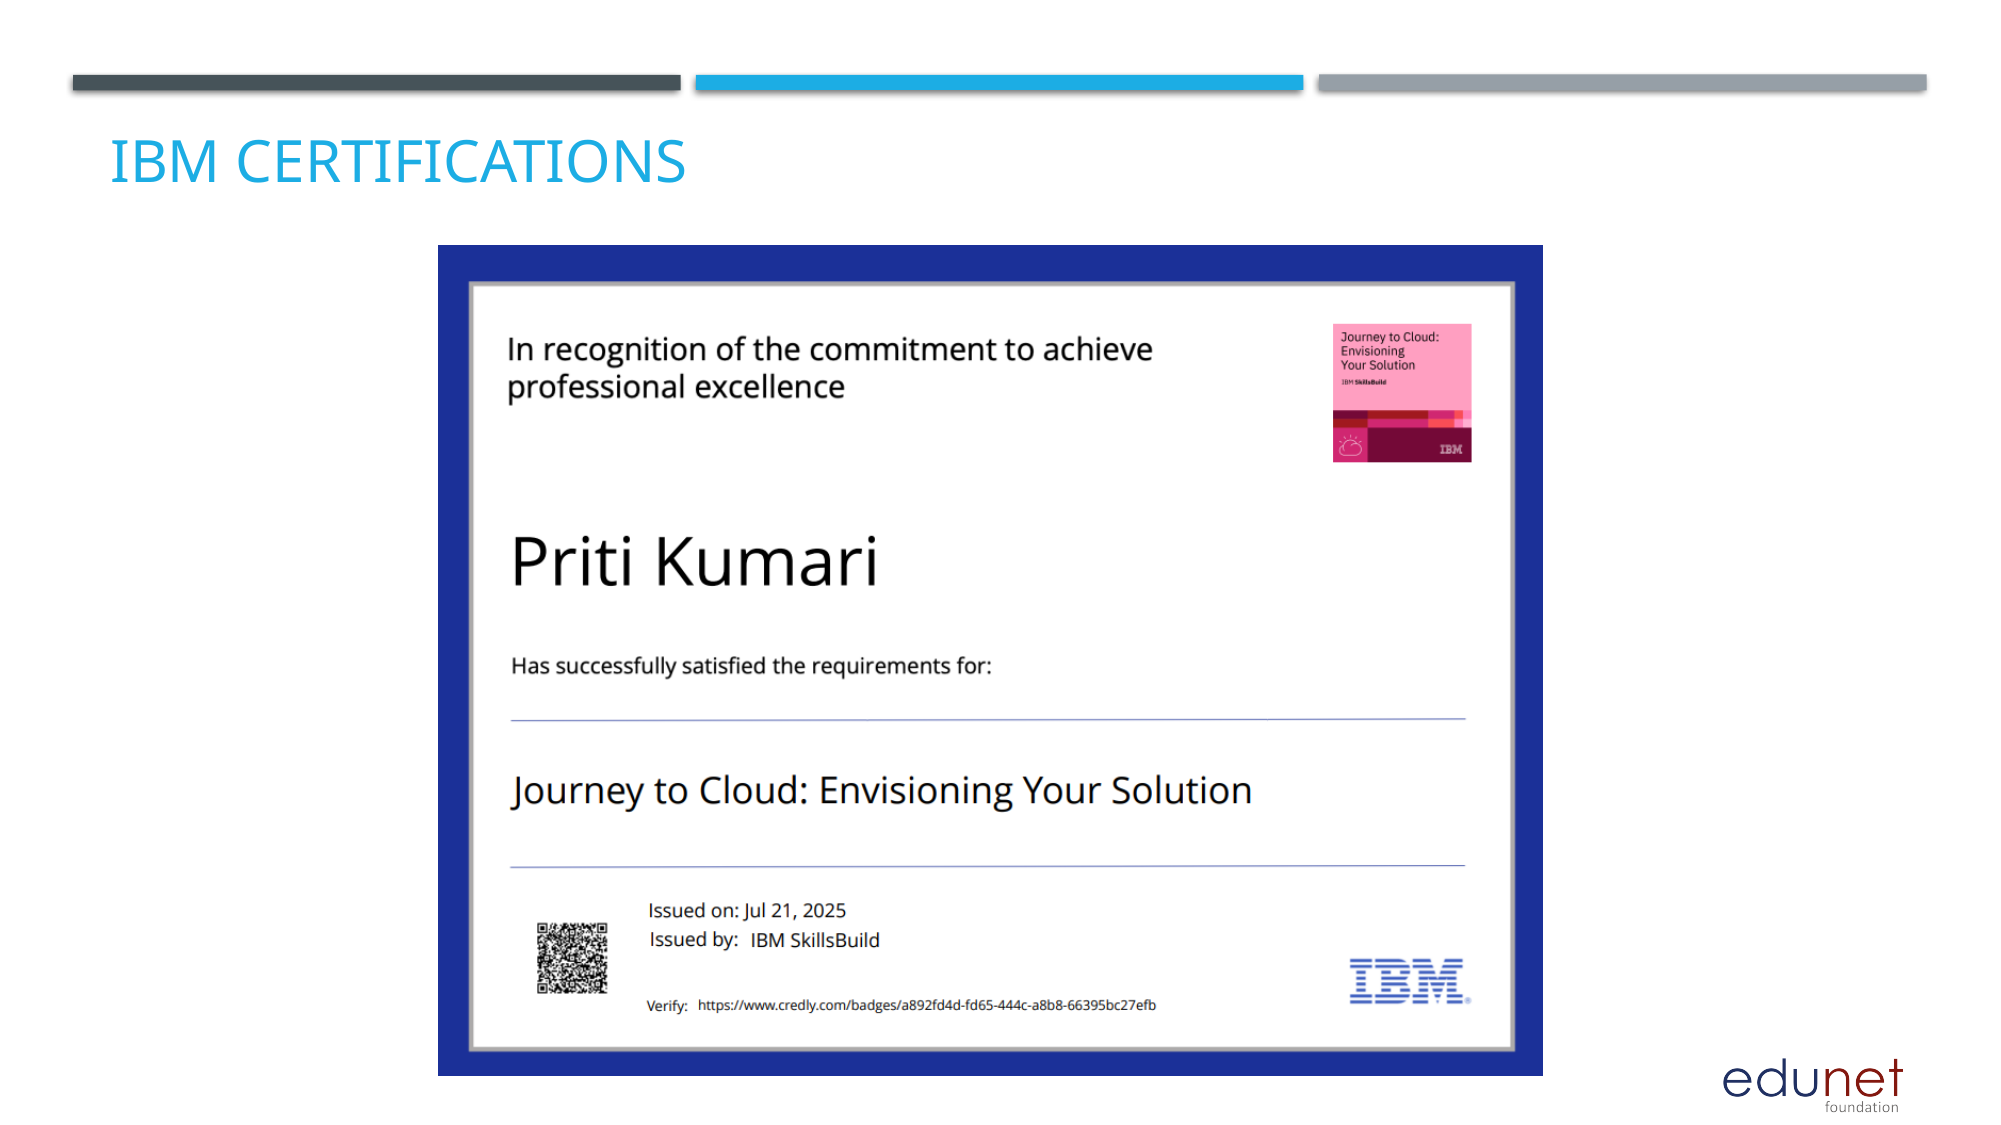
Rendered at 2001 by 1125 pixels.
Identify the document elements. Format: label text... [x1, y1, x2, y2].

title IBM Certifications [95, 115, 1905, 203]
picture [438, 245, 1543, 1077]
picture [1719, 1056, 1905, 1116]
